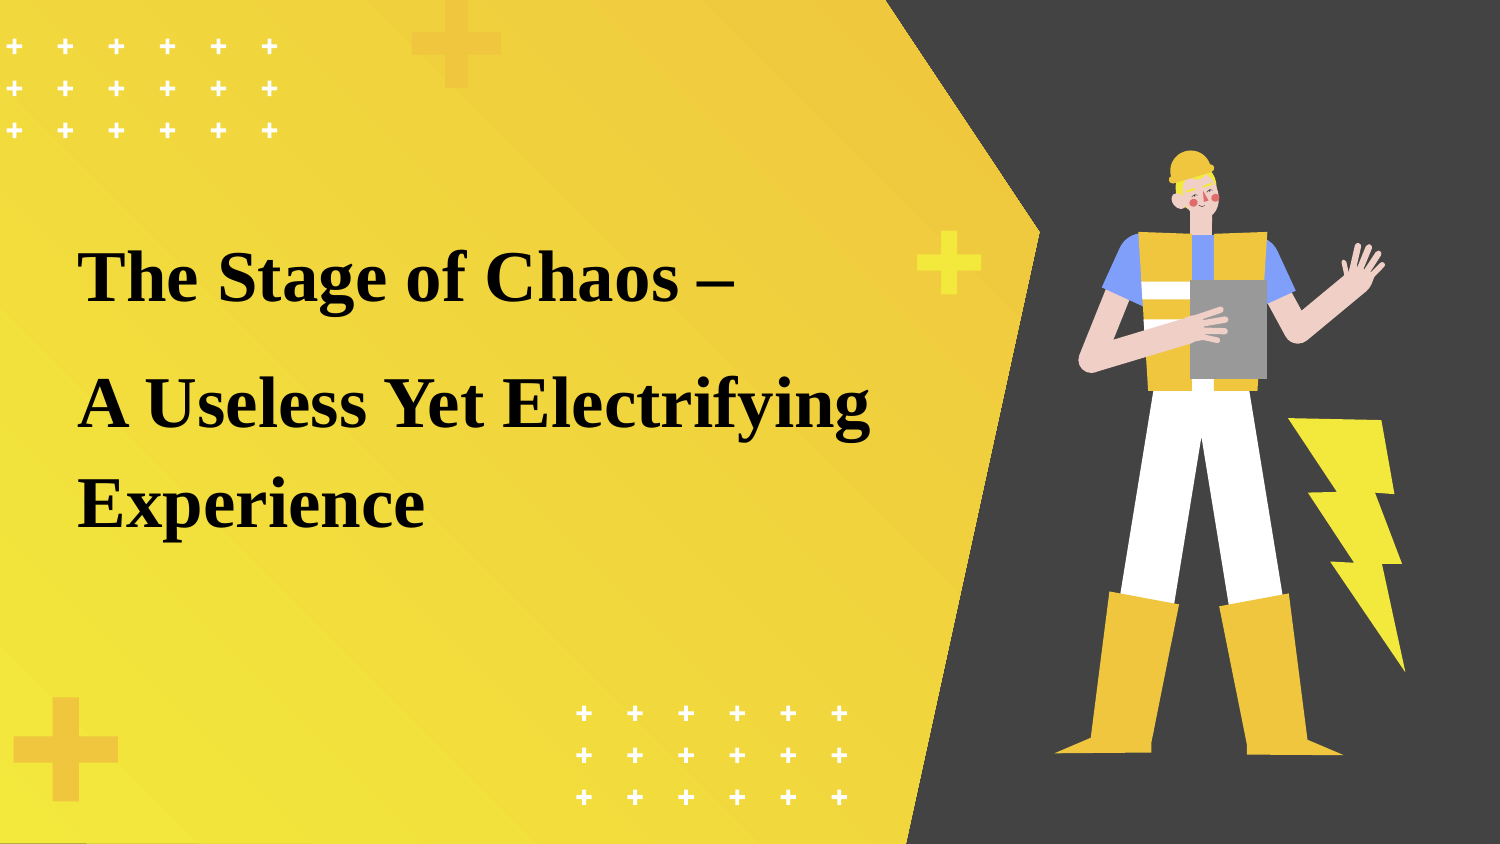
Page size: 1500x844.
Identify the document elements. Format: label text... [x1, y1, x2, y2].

text_box [917, 230, 982, 295]
title The Stage of Chaos – A Useless Yet Electrifying Experience [62, 233, 946, 609]
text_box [1054, 150, 1500, 756]
